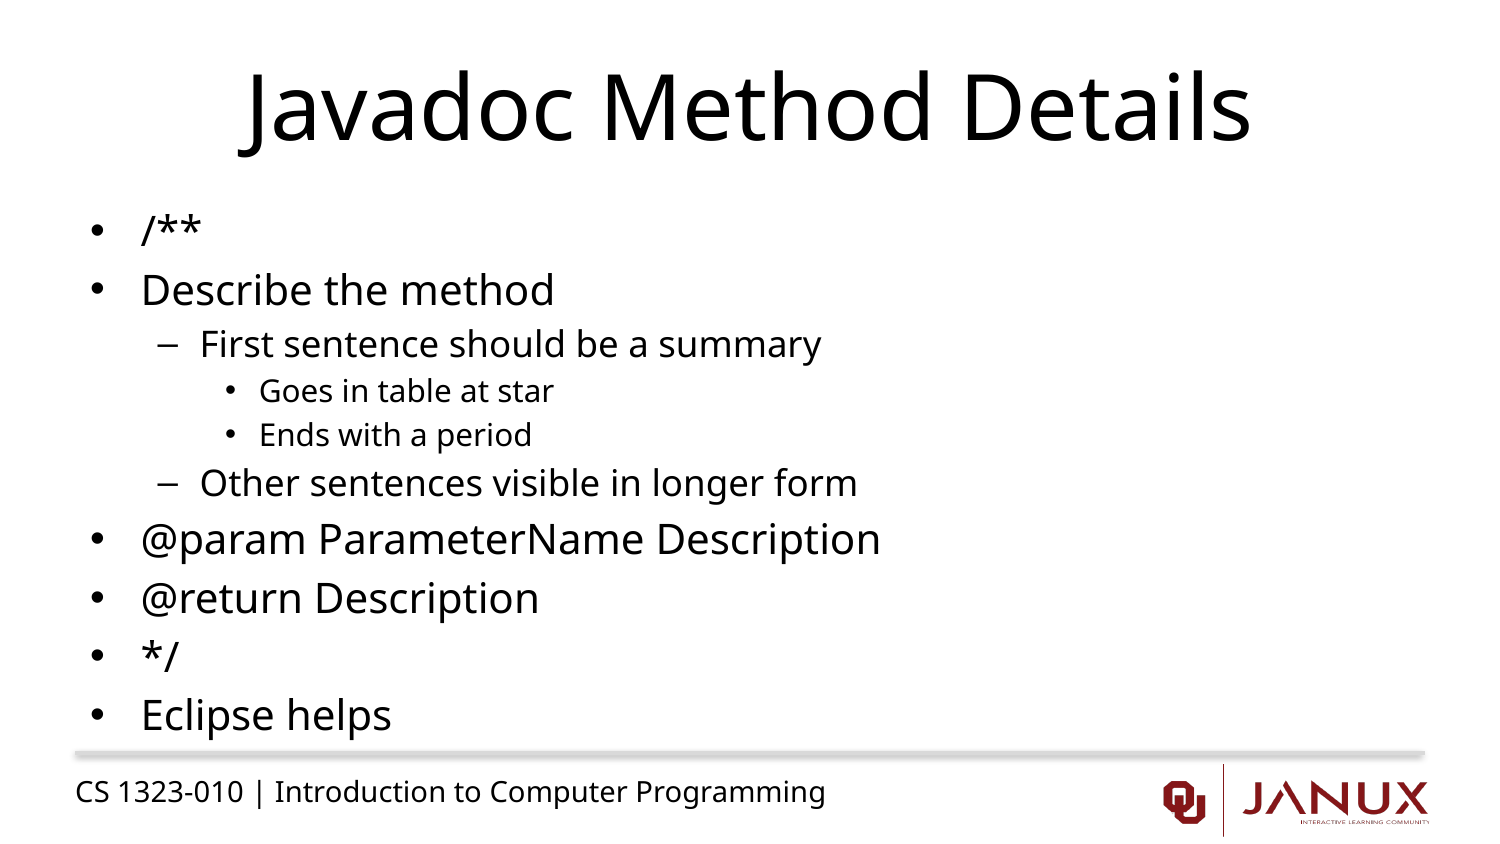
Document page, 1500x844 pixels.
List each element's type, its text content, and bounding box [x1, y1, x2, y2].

list /** Describe the method First sentence should be a summary Goes in table at star Ends with a period Other sentences visible in longer form @param ParameterName Description @return Description */ Eclipse helps [75, 196, 1425, 754]
title Javadoc Method Details [75, 33, 1425, 175]
